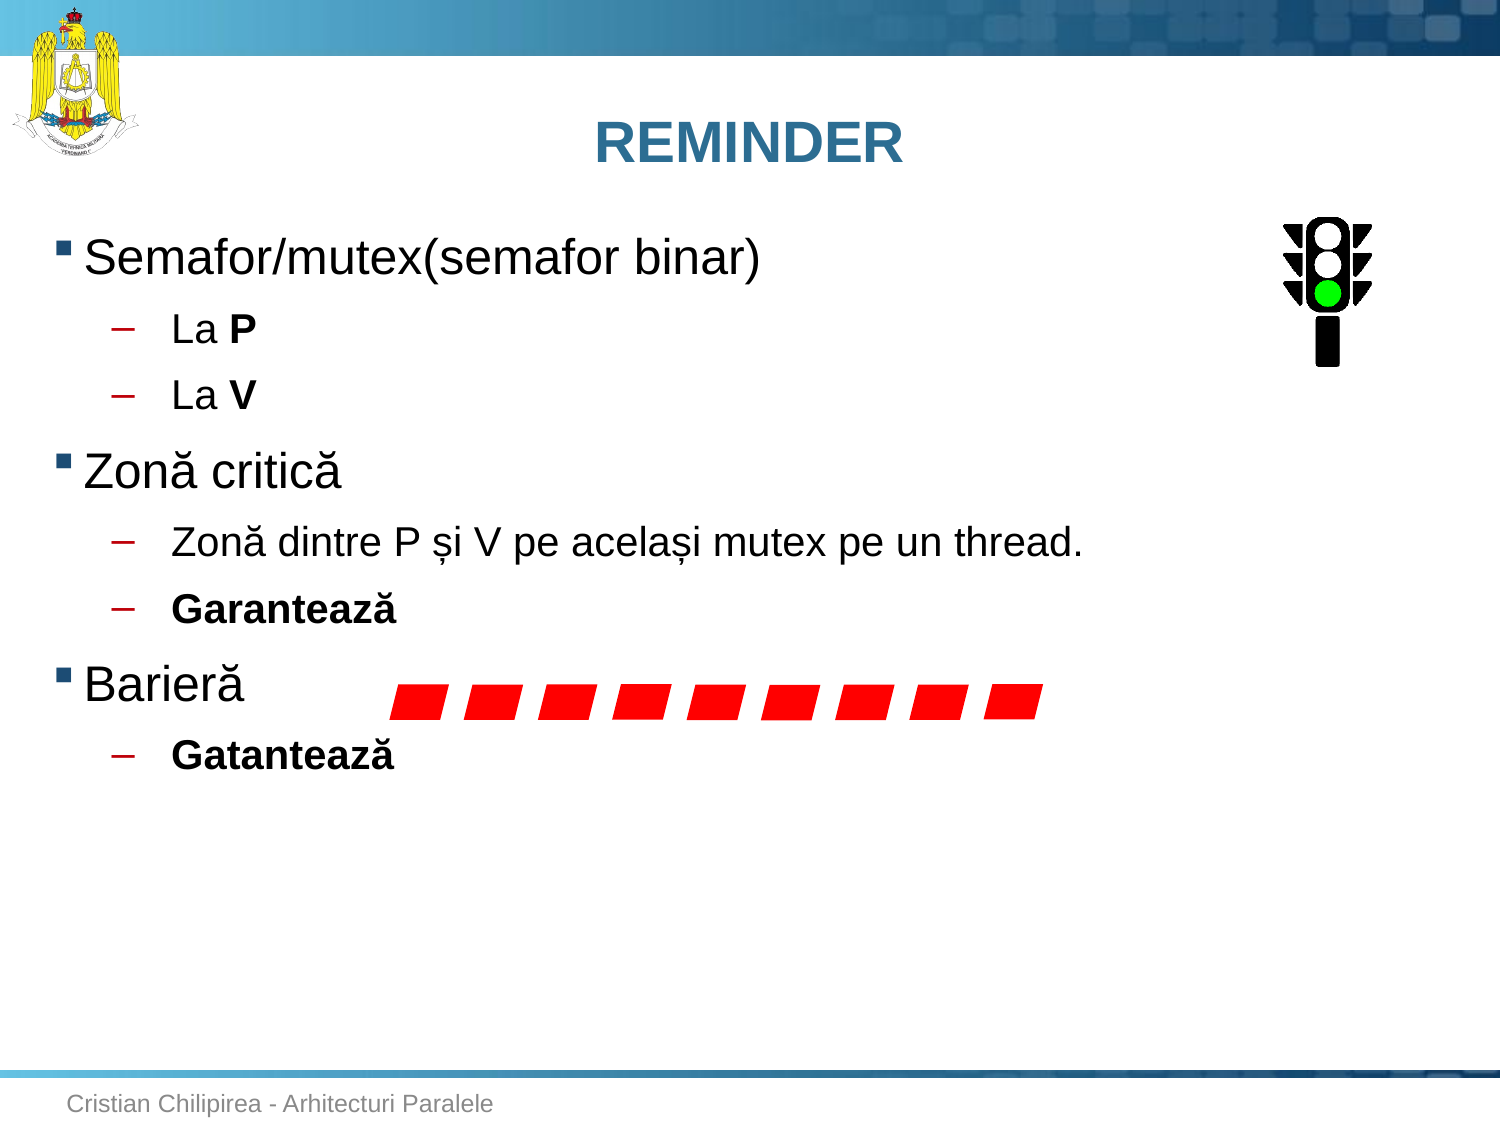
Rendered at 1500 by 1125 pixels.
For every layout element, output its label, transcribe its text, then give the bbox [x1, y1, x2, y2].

list Semafor/mutex(semafor binar) La P La V Zonă critică Zonă dintre P și V pe același mutex pe un thread. Garantează Barieră Gatantează [52, 217, 1451, 1053]
picture [0, 0, 1500, 156]
picture [0, 1070, 1500, 1078]
picture [1282, 216, 1372, 367]
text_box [389, 683, 1044, 721]
title REMINDER [51, 102, 1449, 178]
footer Cristian Chilipirea - Arhitecturi Paralele [51, 1083, 1157, 1125]
